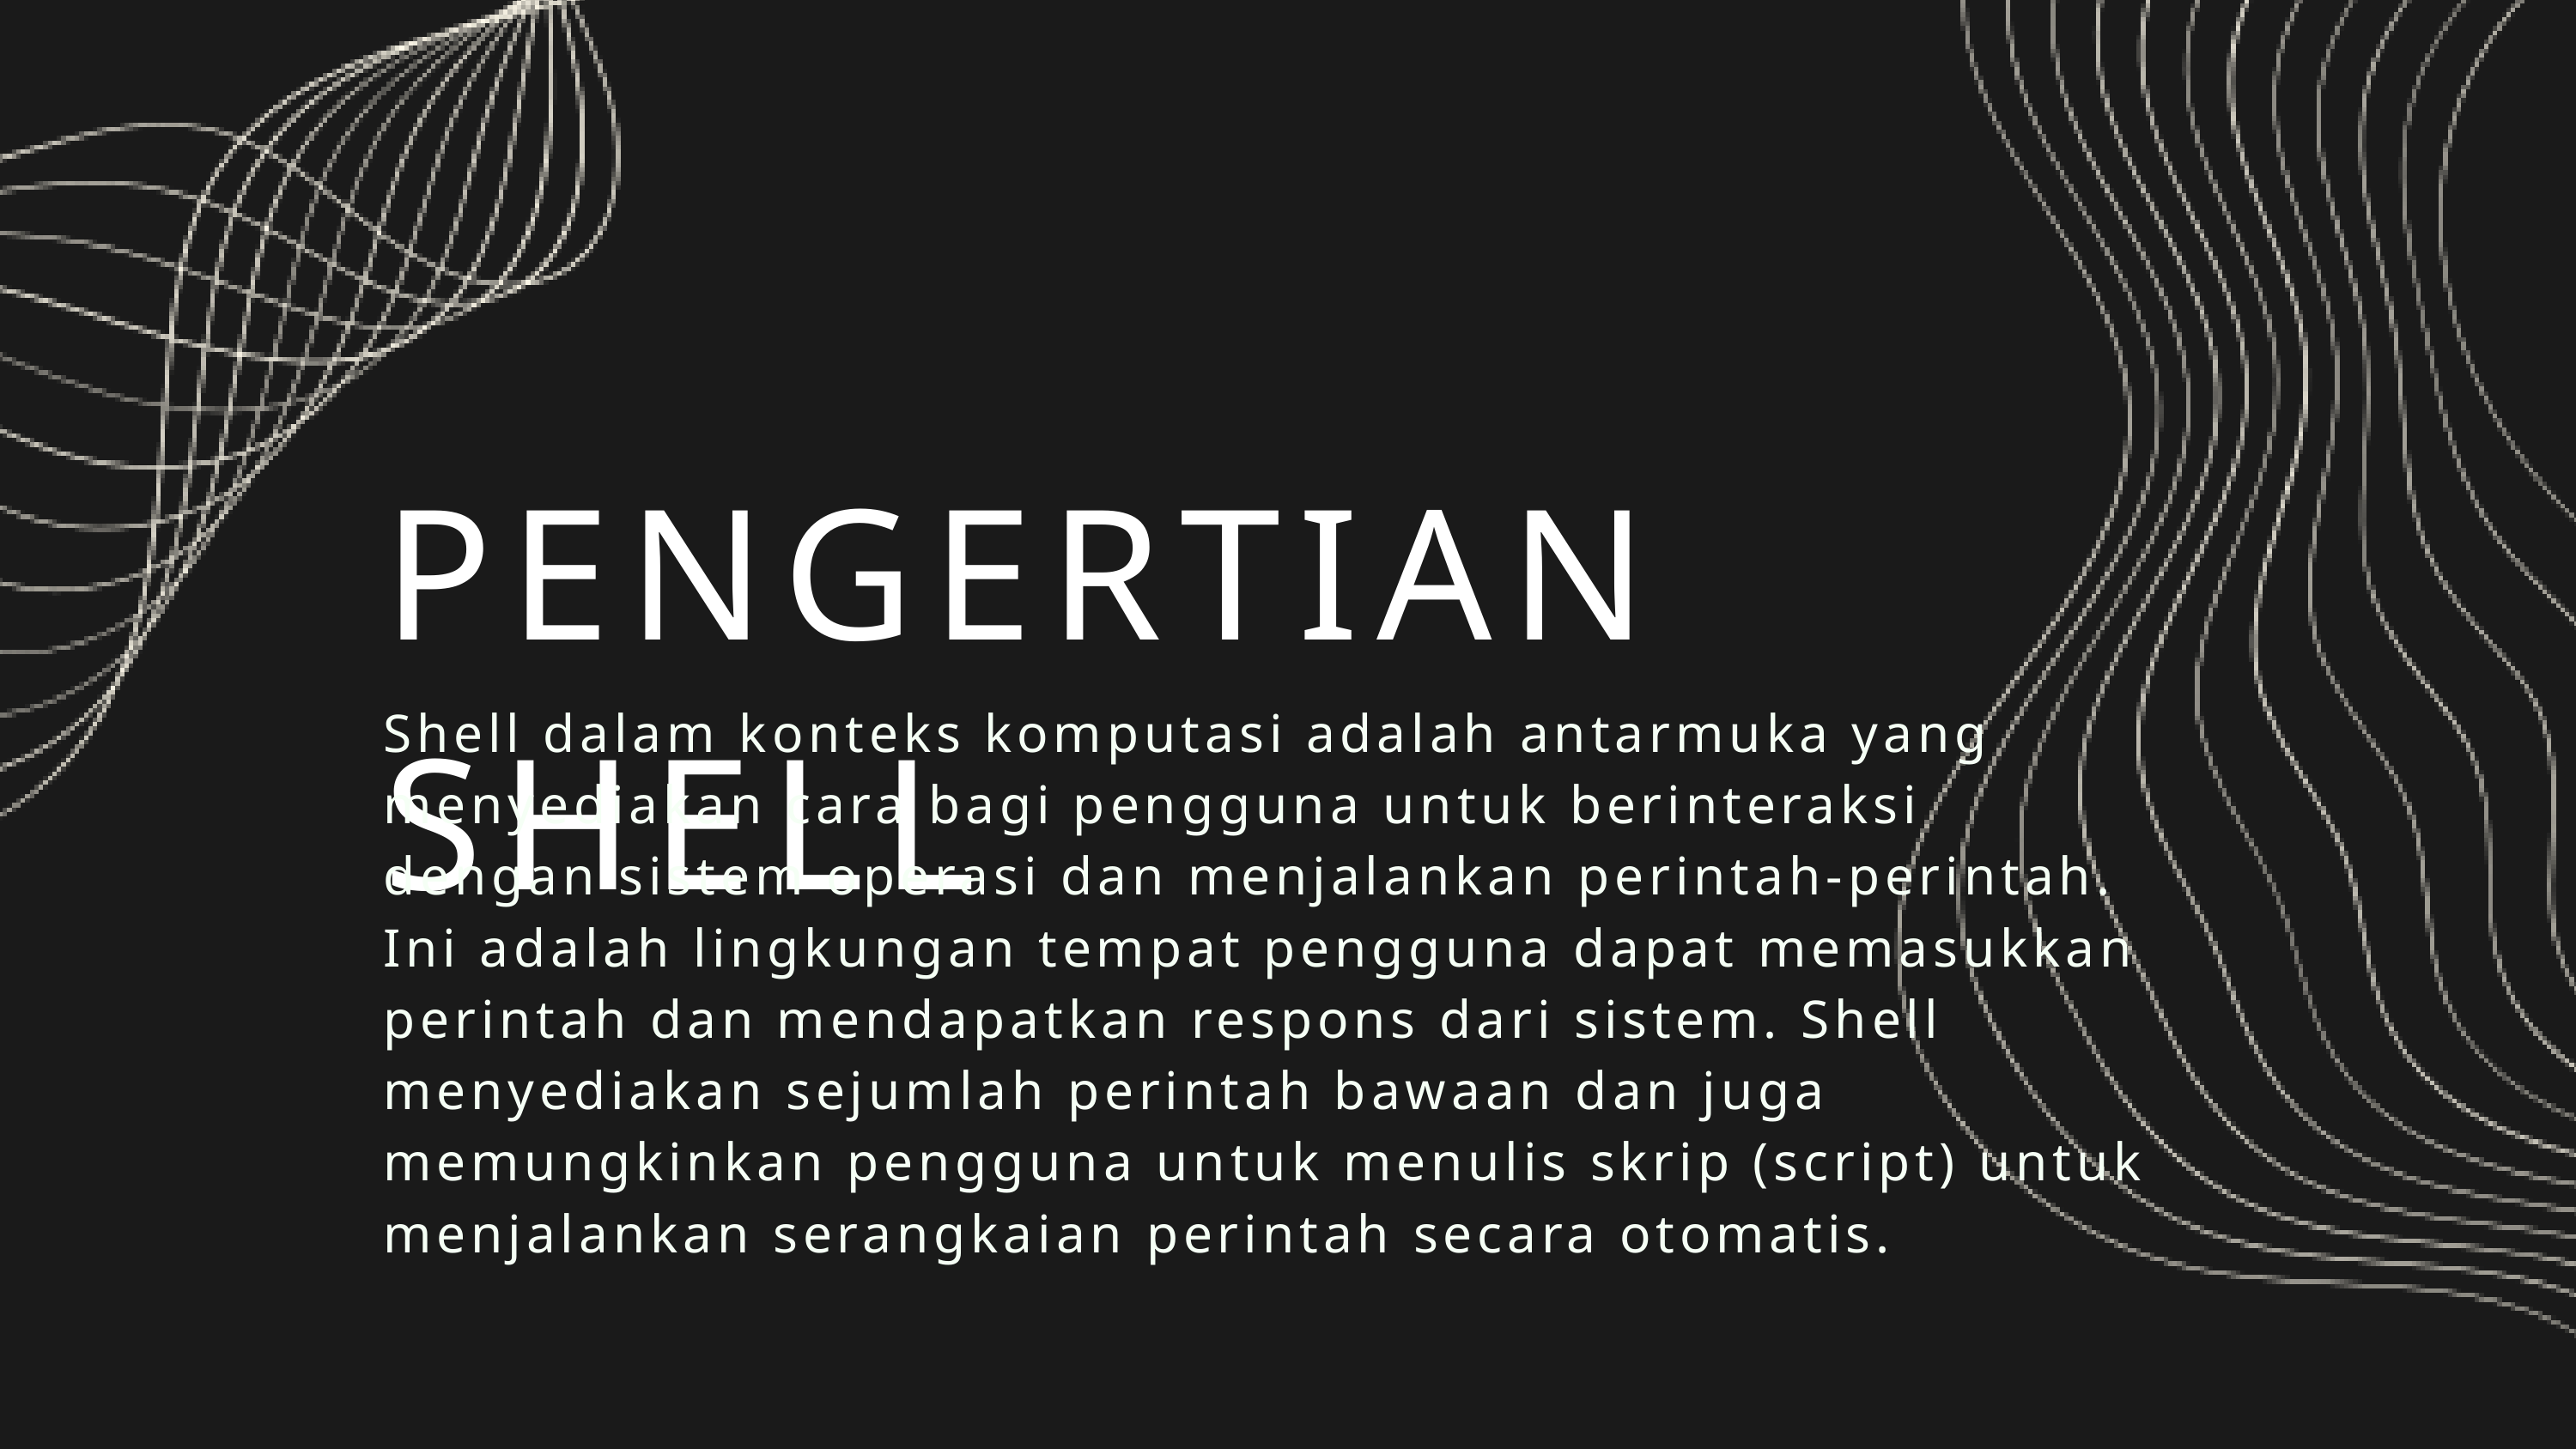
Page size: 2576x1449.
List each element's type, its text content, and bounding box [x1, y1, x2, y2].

text_box [0, 0, 1081, 844]
text_box Shell dalam konteks komputasi adalah antarmuka yang menyediakan cara bagi pengguna untuk berinteraksi dengan sistem operasi dan menjalankan perintah-perintah. Ini adalah lingkungan tempat pengguna dapat memasukkan perintah dan mendapatkan respons dari sistem. Shell menyediakan sejumlah perintah bawaan dan juga memungkinkan pengguna untuk menulis skrip (script) untuk menjalankan serangkaian perintah secara otomatis. [383, 690, 2153, 1264]
text_box PENGERTIAN SHELL [383, 427, 1893, 690]
text_box [1893, 0, 2576, 1449]
